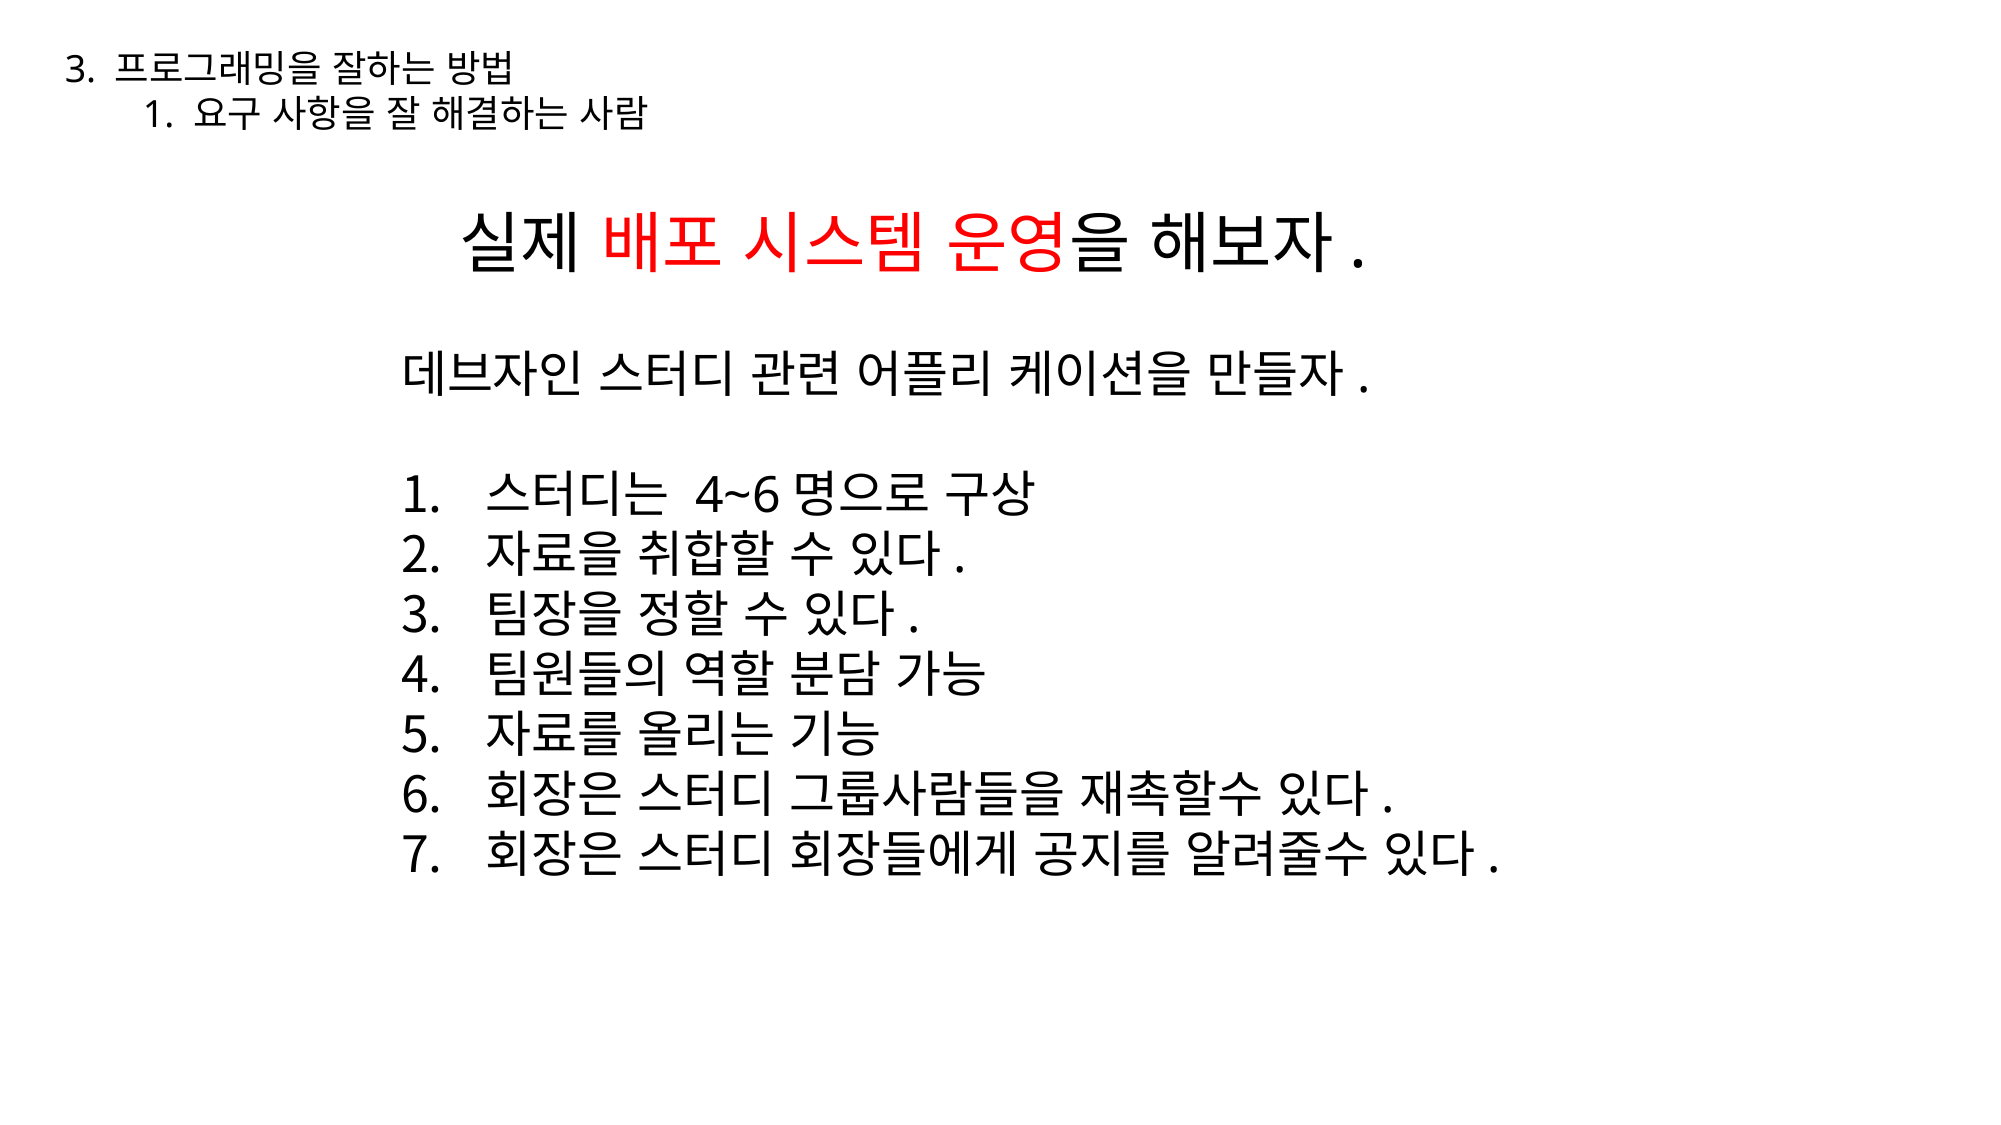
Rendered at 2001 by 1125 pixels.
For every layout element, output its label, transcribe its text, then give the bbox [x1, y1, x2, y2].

text_box 데브자인 스터디 관련 어플리 케이션을 만들자. 스터디는 4~6명으로 구상 자료을 취합할 수 있다. 팀장을 정할 수 있다. 팀원들의 역할 분담 가능 자료를 올리는 기능 회장은 스터디 그룹사람들을 재촉할수 있다. 회장은 스터디 회장들에게 공지를 알려줄수 있다. [386, 335, 1696, 951]
text_box 3. 프로그래밍을 잘하는 방법 1. 요구 사항을 잘 해결하는 사람 [50, 37, 1146, 143]
text_box 실제 배포 시스템 운영을 해보자. [444, 193, 1556, 289]
